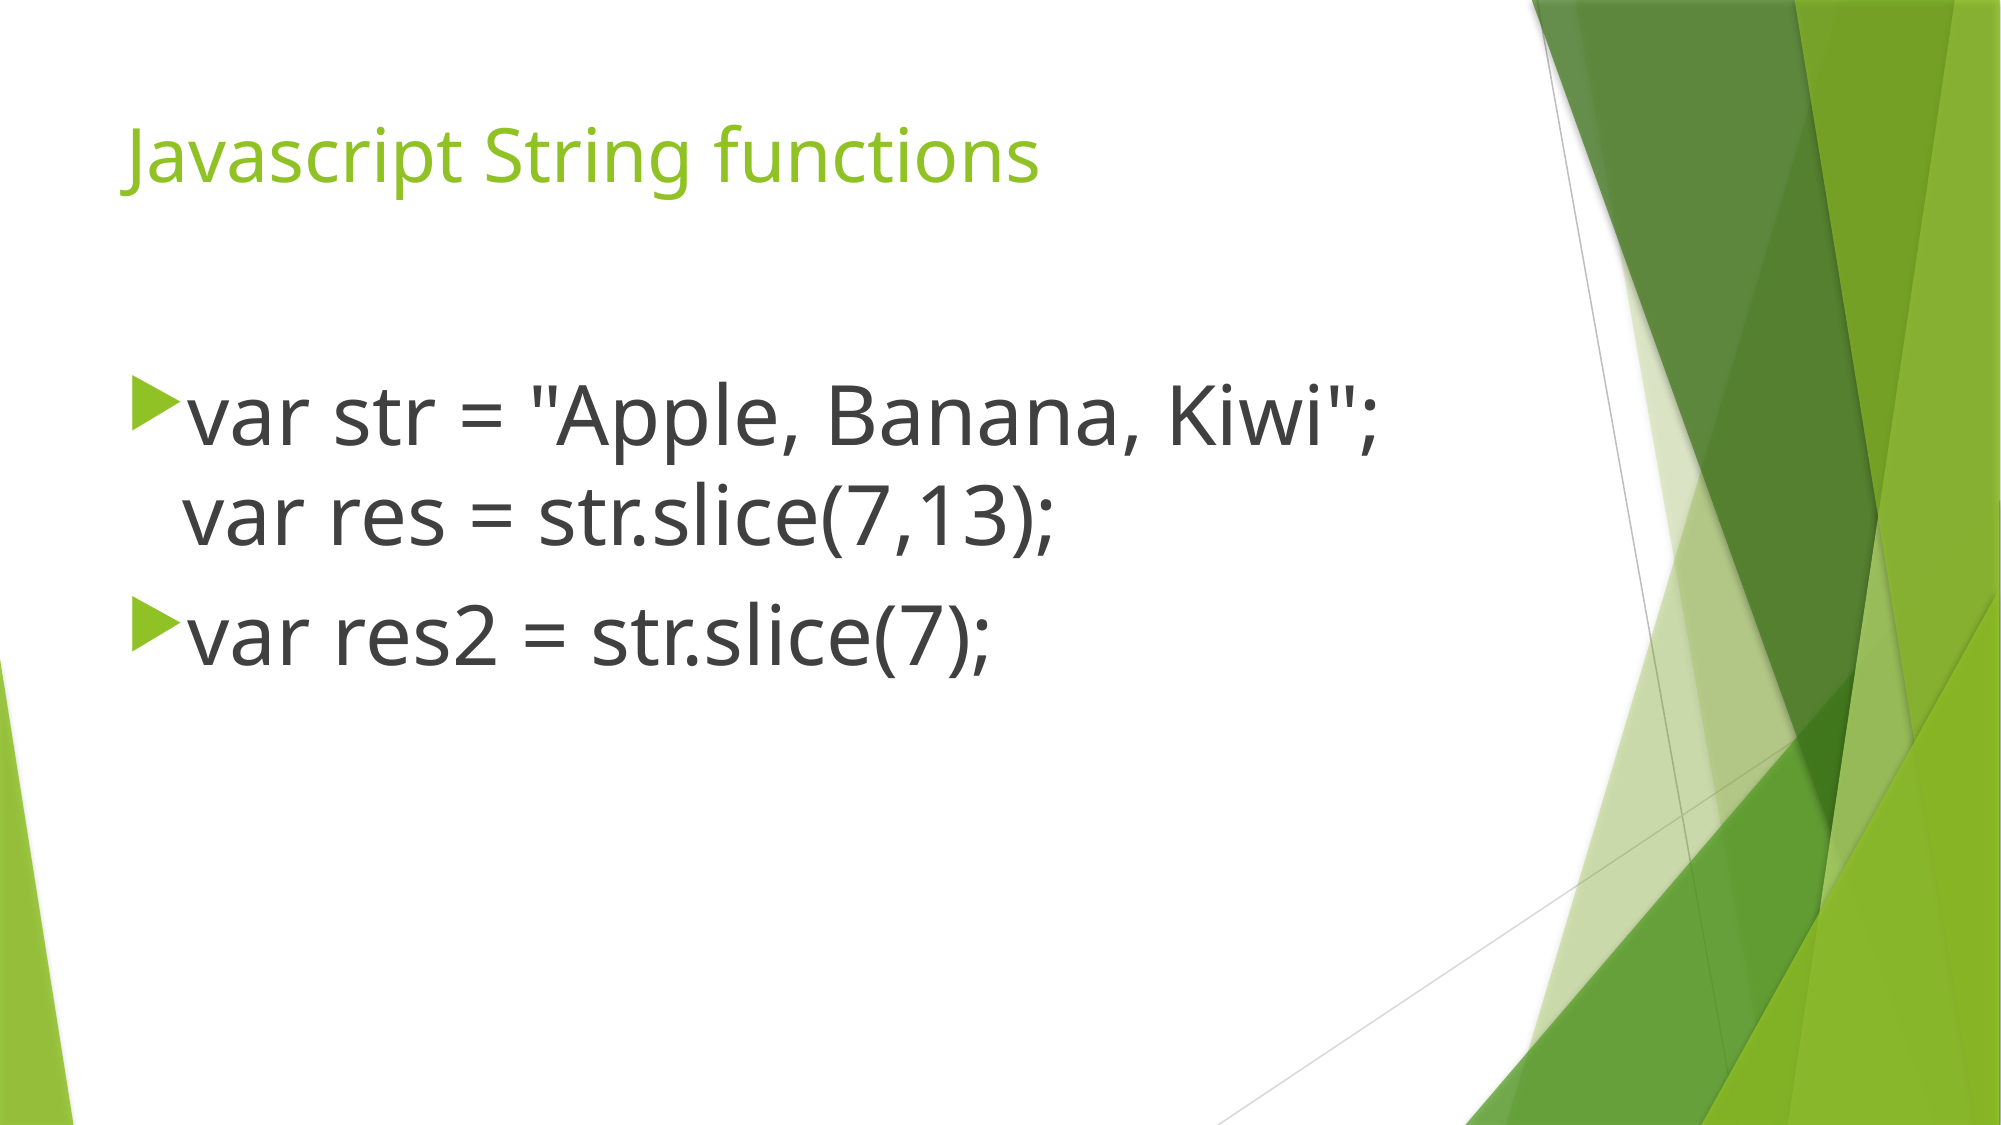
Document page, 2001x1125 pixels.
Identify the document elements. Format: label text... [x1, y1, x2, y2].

title Javascript String functions [111, 99, 1522, 317]
list var str = "Apple, Banana, Kiwi"; var res = str.slice(7,13); var res2 = str.slice(7); [111, 354, 1522, 992]
